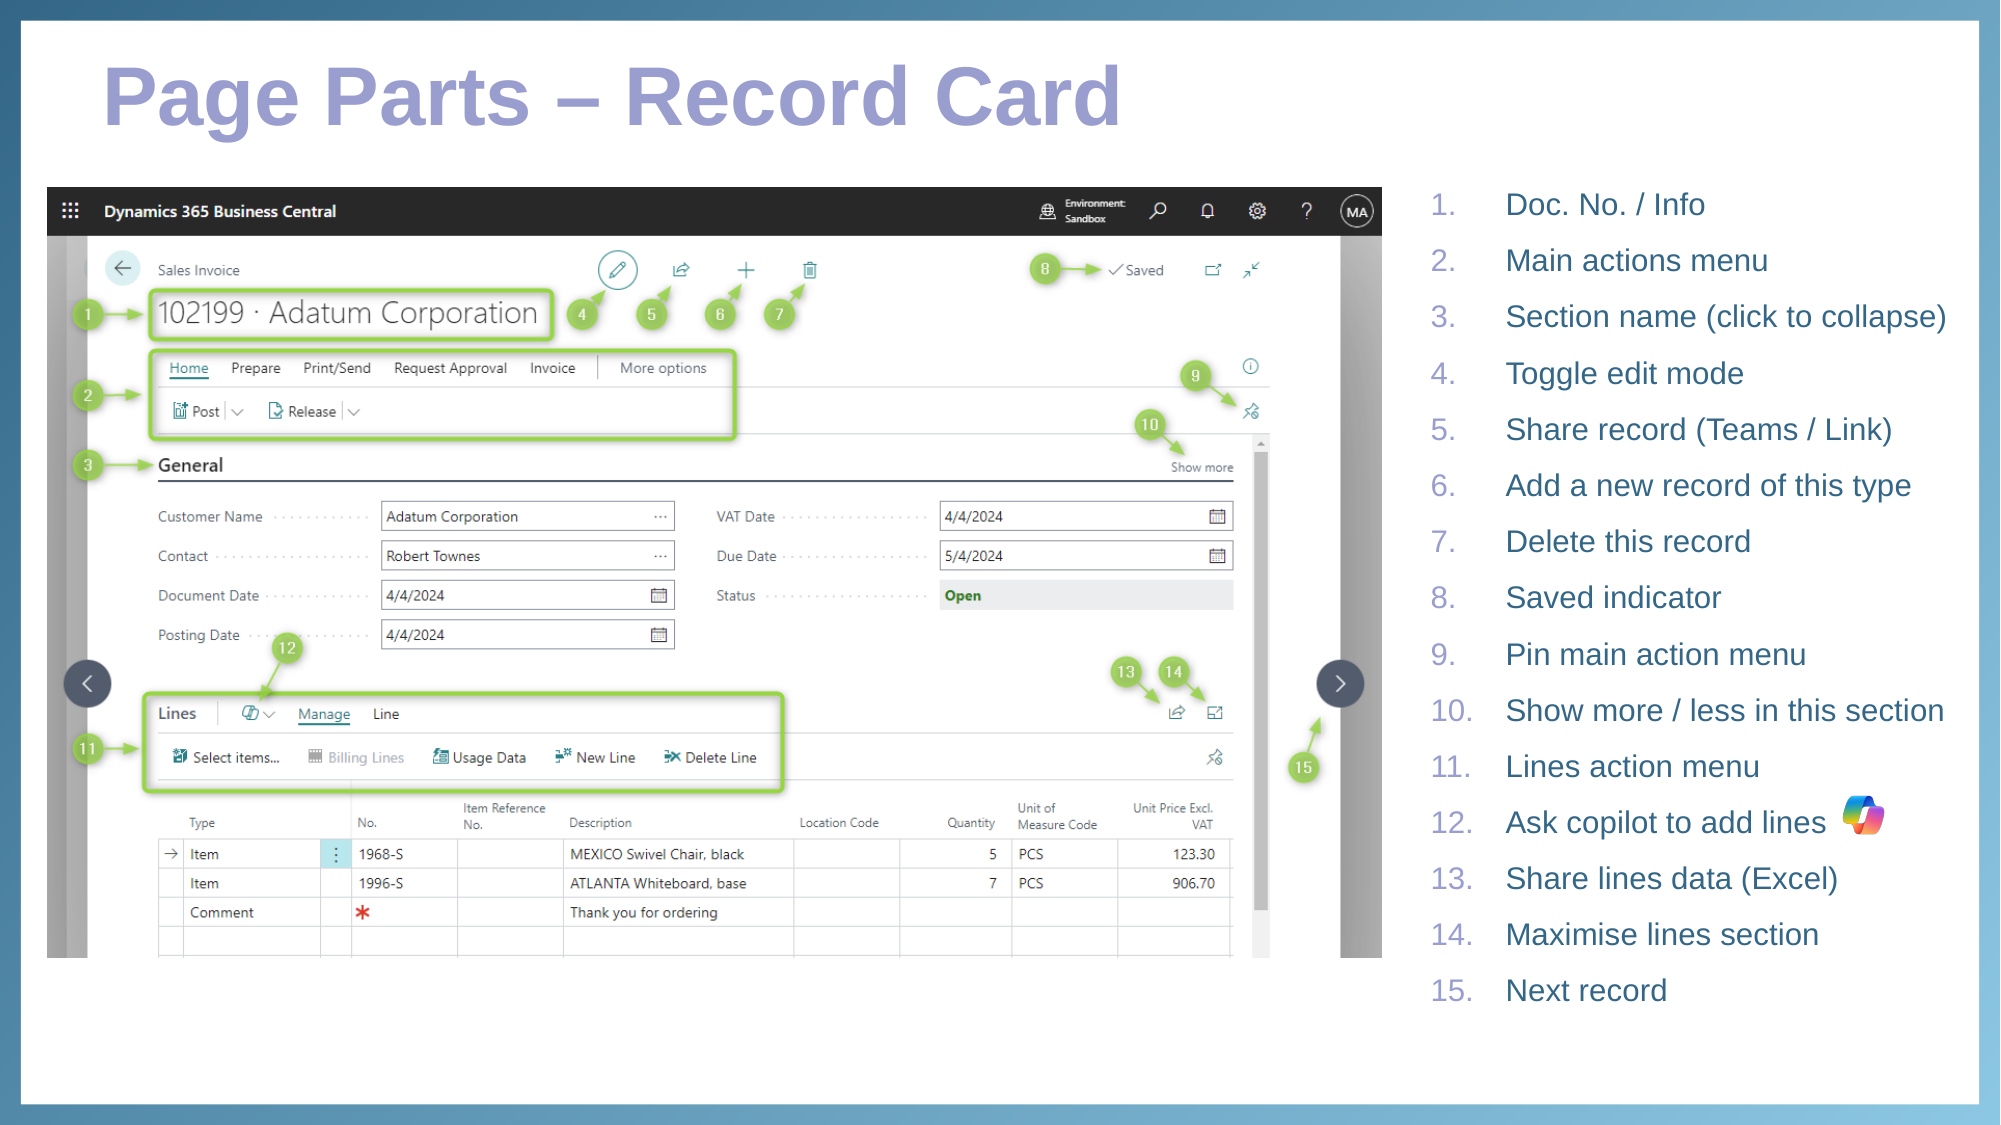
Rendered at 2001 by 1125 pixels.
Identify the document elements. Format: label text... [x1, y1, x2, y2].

picture [47, 187, 1382, 958]
text_box Page Parts – Record Card [86, 54, 1877, 159]
text_box Doc. No. / Info Main actions menu Section name (click to collapse) Toggle edit mode Share record (Teams / Link) Add a new record of this type Delete this record Saved indicator Pin main action menu Show more / less in this section Lines action menu Ask copilot to add lines Share lines data (Excel) Maximise lines section Next record [1415, 158, 1966, 1060]
picture [1841, 792, 1886, 838]
